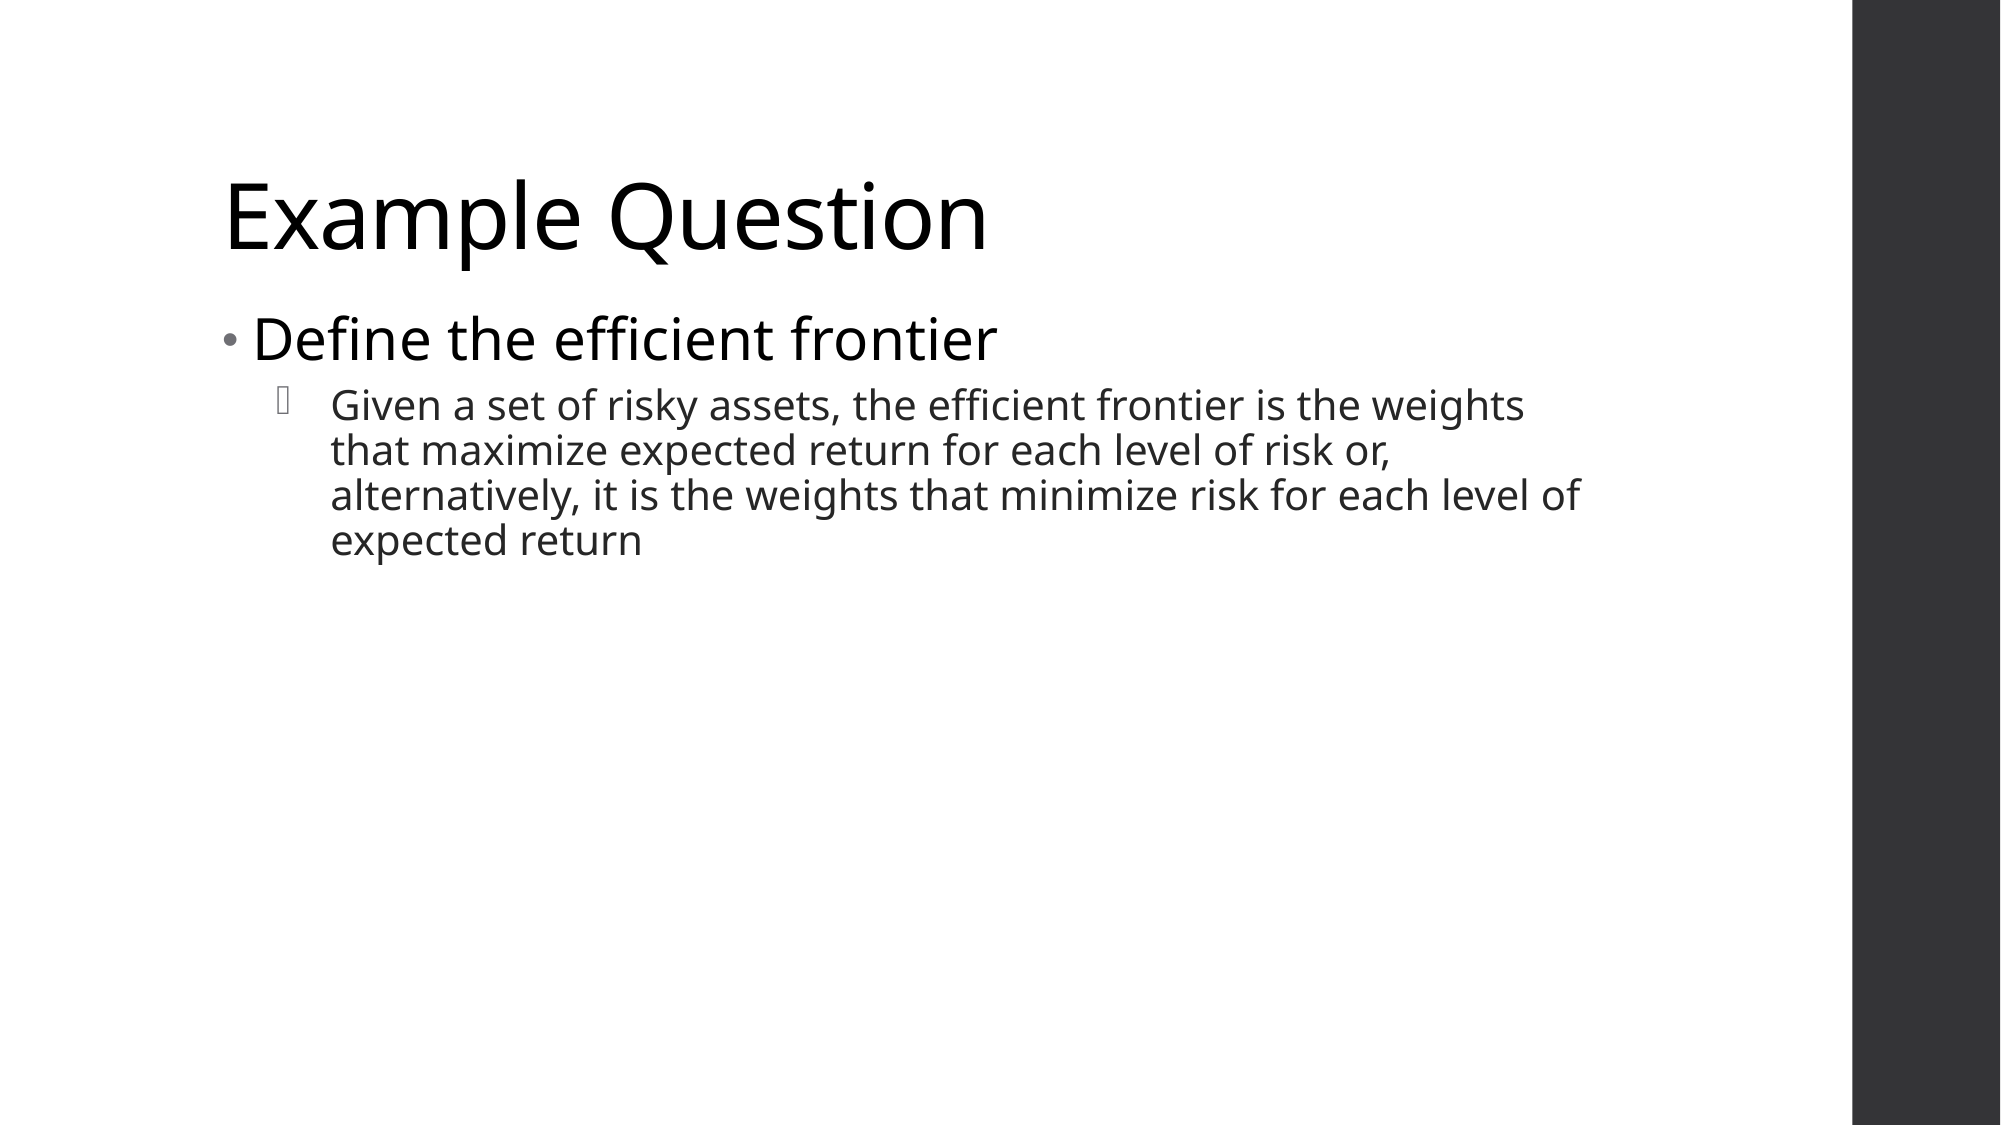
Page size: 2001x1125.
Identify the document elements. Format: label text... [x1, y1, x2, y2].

title Example Question [206, 60, 1797, 278]
list Define the efficient frontier Given a set of risky assets, the efficient frontier is the weights that maximize expected return for each level of risk or, alternatively, it is the weights that minimize risk for each level of expected return [206, 299, 1617, 1014]
